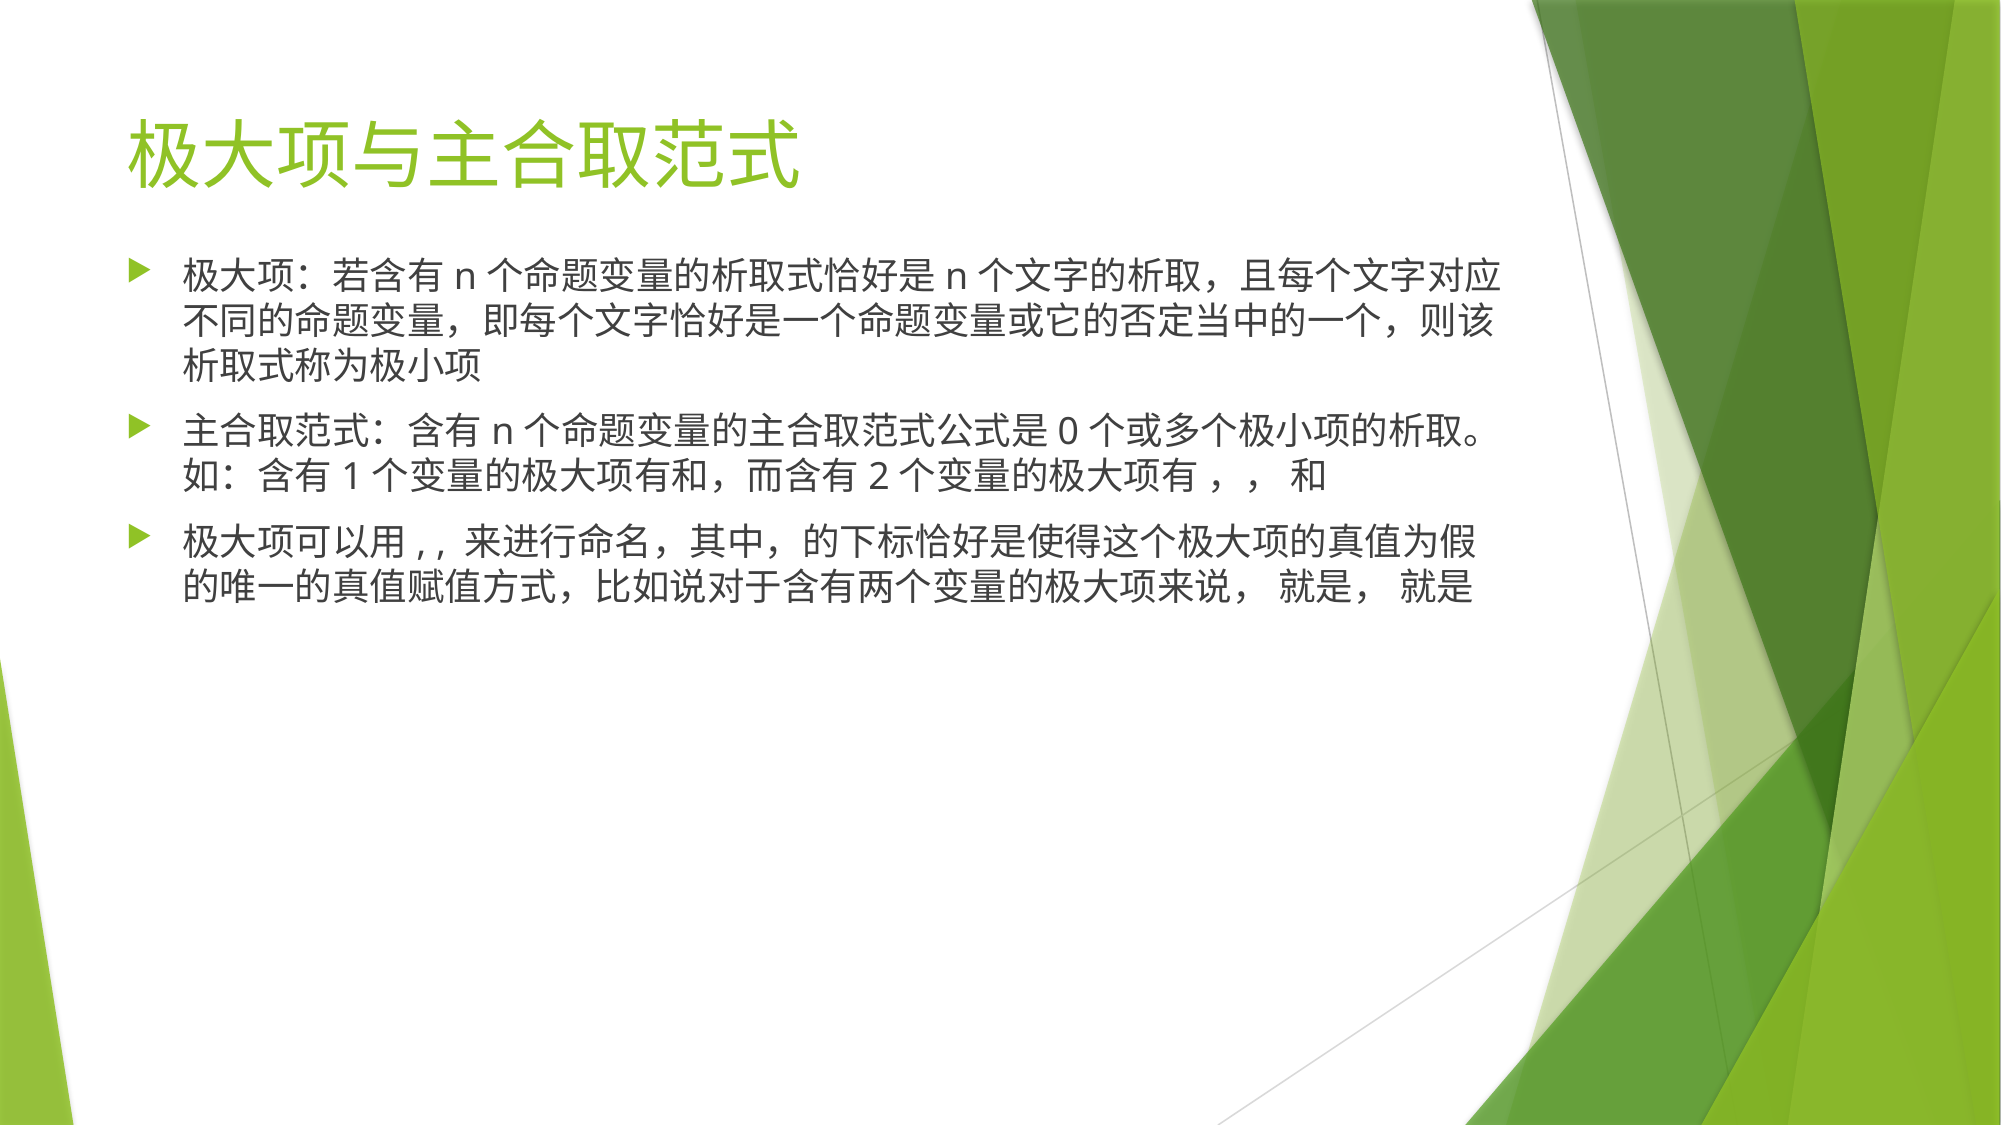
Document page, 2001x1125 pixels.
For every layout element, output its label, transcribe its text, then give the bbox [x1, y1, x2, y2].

title 极大项与主合取范式 [111, 99, 1522, 317]
